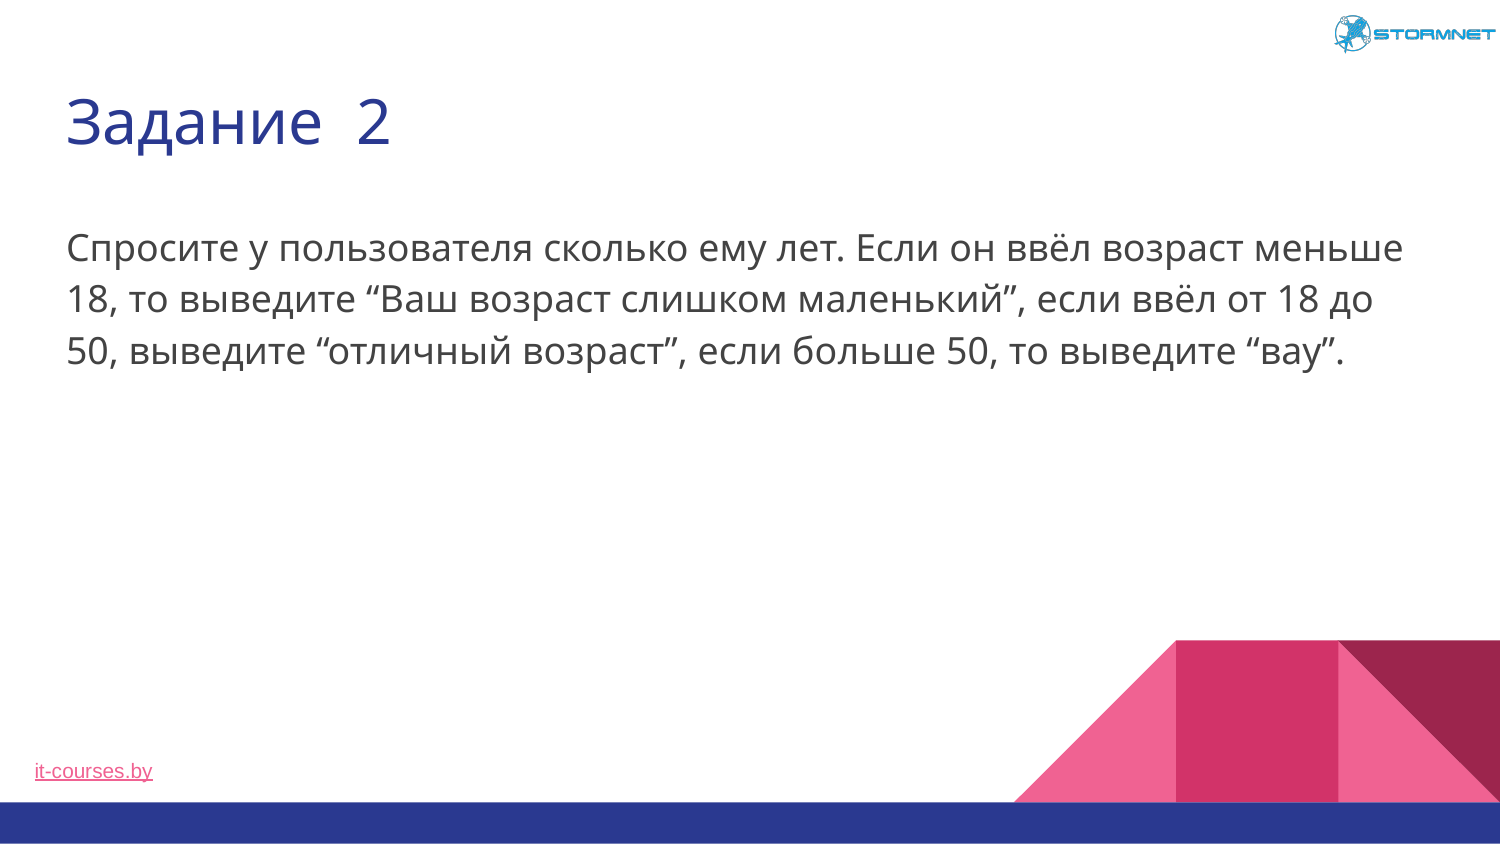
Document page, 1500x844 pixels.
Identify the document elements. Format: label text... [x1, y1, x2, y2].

picture [1332, 0, 1500, 71]
title Задание 2 [51, 67, 1449, 167]
list Спросите у пользователя сколько ему лет. Если он ввёл возраст меньше 18, то выведите “Ваш возраст слишком маленький”, если ввёл от 18 до 50, выведите “отличный возраст”, если больше 50, то выведите “вау”. [51, 201, 1449, 750]
text_box it-courses.by [23, 746, 231, 796]
